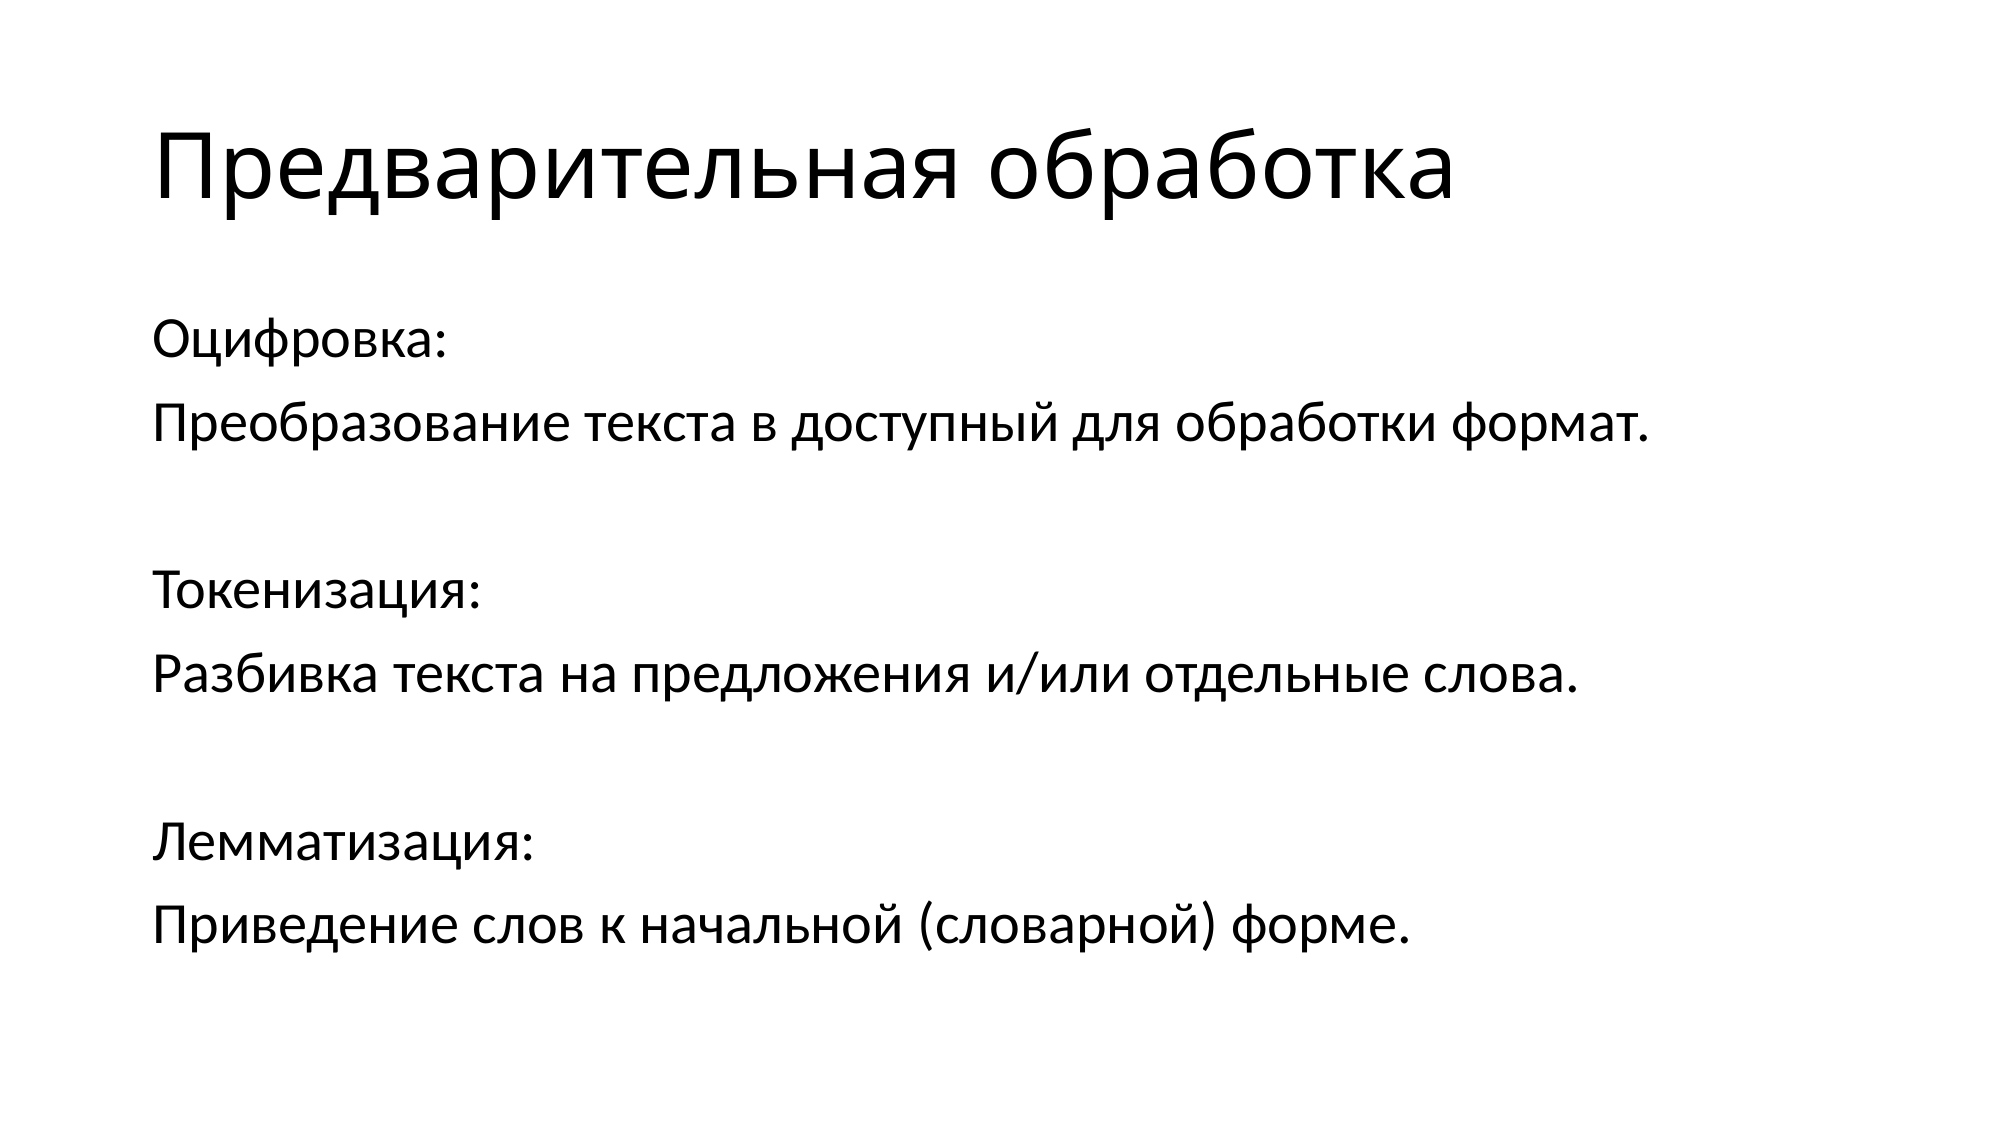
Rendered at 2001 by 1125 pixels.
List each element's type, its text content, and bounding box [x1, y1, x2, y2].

list Оцифровка: Преобразование текста в доступный для обработки формат. Токенизация: Разбивка текста на предложения и/или отдельные слова. Лемматизация: Приведение слов к начальной (словарной) форме. [137, 299, 1863, 1014]
title Предварительная обработка [137, 59, 1863, 278]
